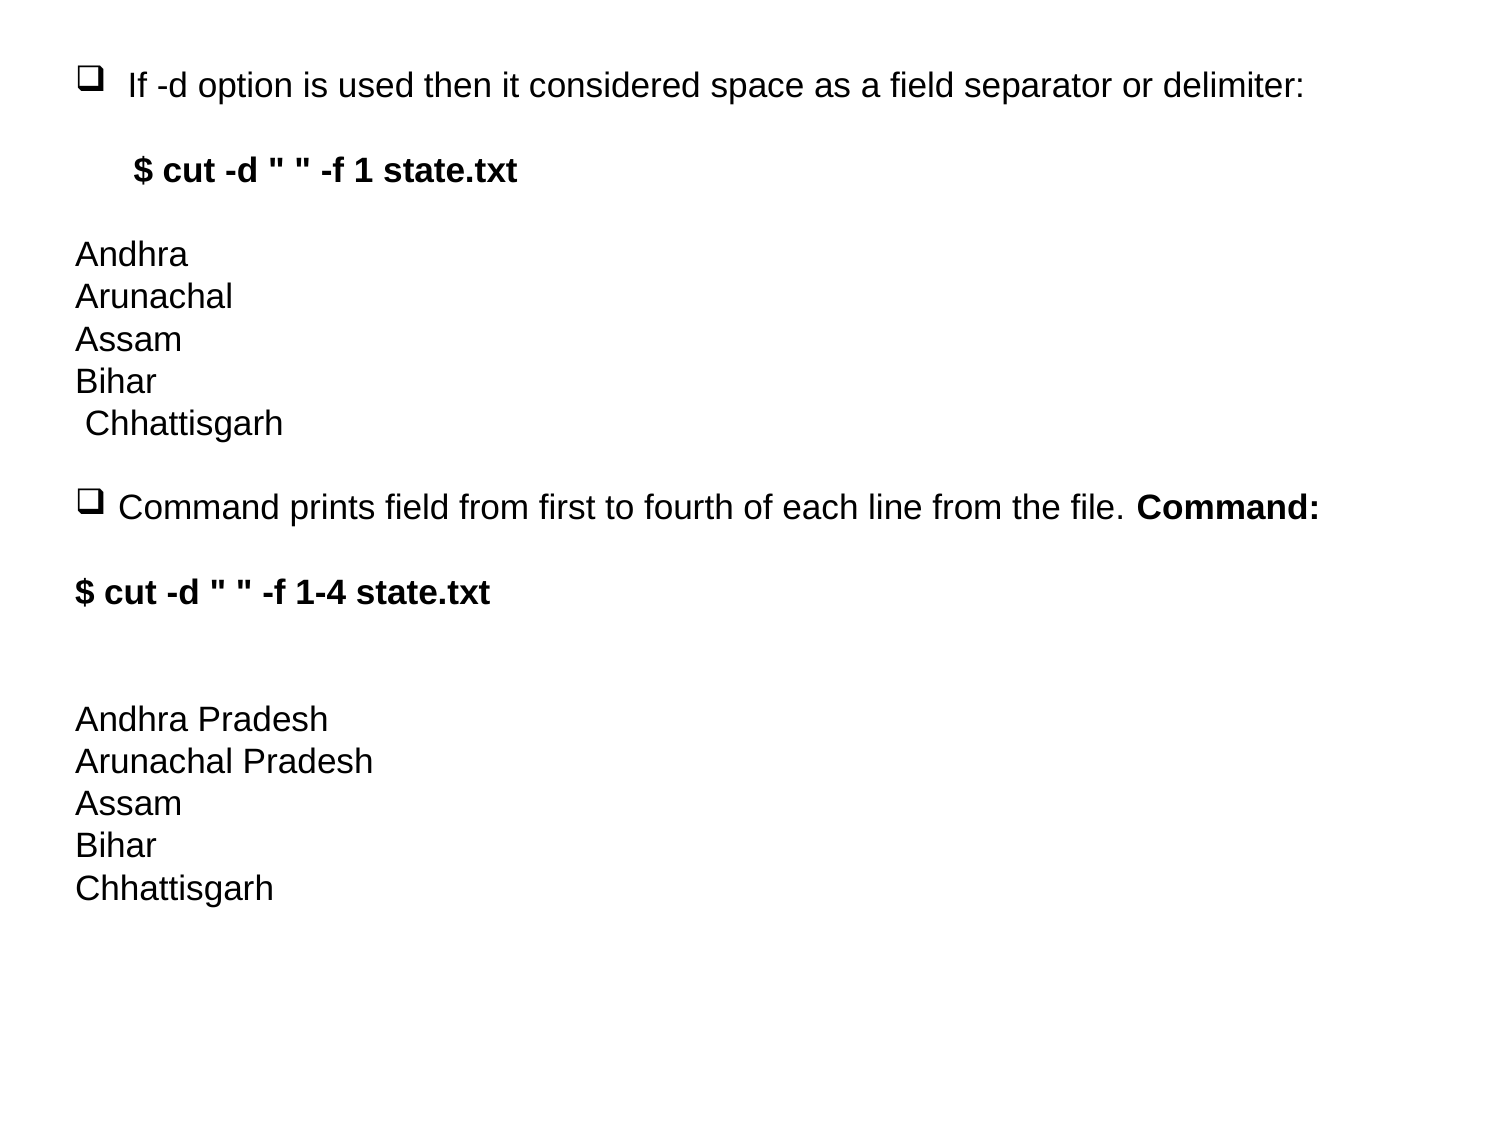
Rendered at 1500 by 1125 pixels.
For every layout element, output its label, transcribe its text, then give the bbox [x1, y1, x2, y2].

subtitle If -d option is used then it considered space as a field separator or delimiter: $ cut -d " " -f 1 state.txt Andhra Arunachal Assam Bihar Chhattisgarh Command prints field from first to fourth of each line from the file. Command: $ cut -d " " -f 1-4 state.txt Andhra Pradesh Arunachal Pradesh Assam Bihar Chhattisgarh [75, 62, 1425, 916]
